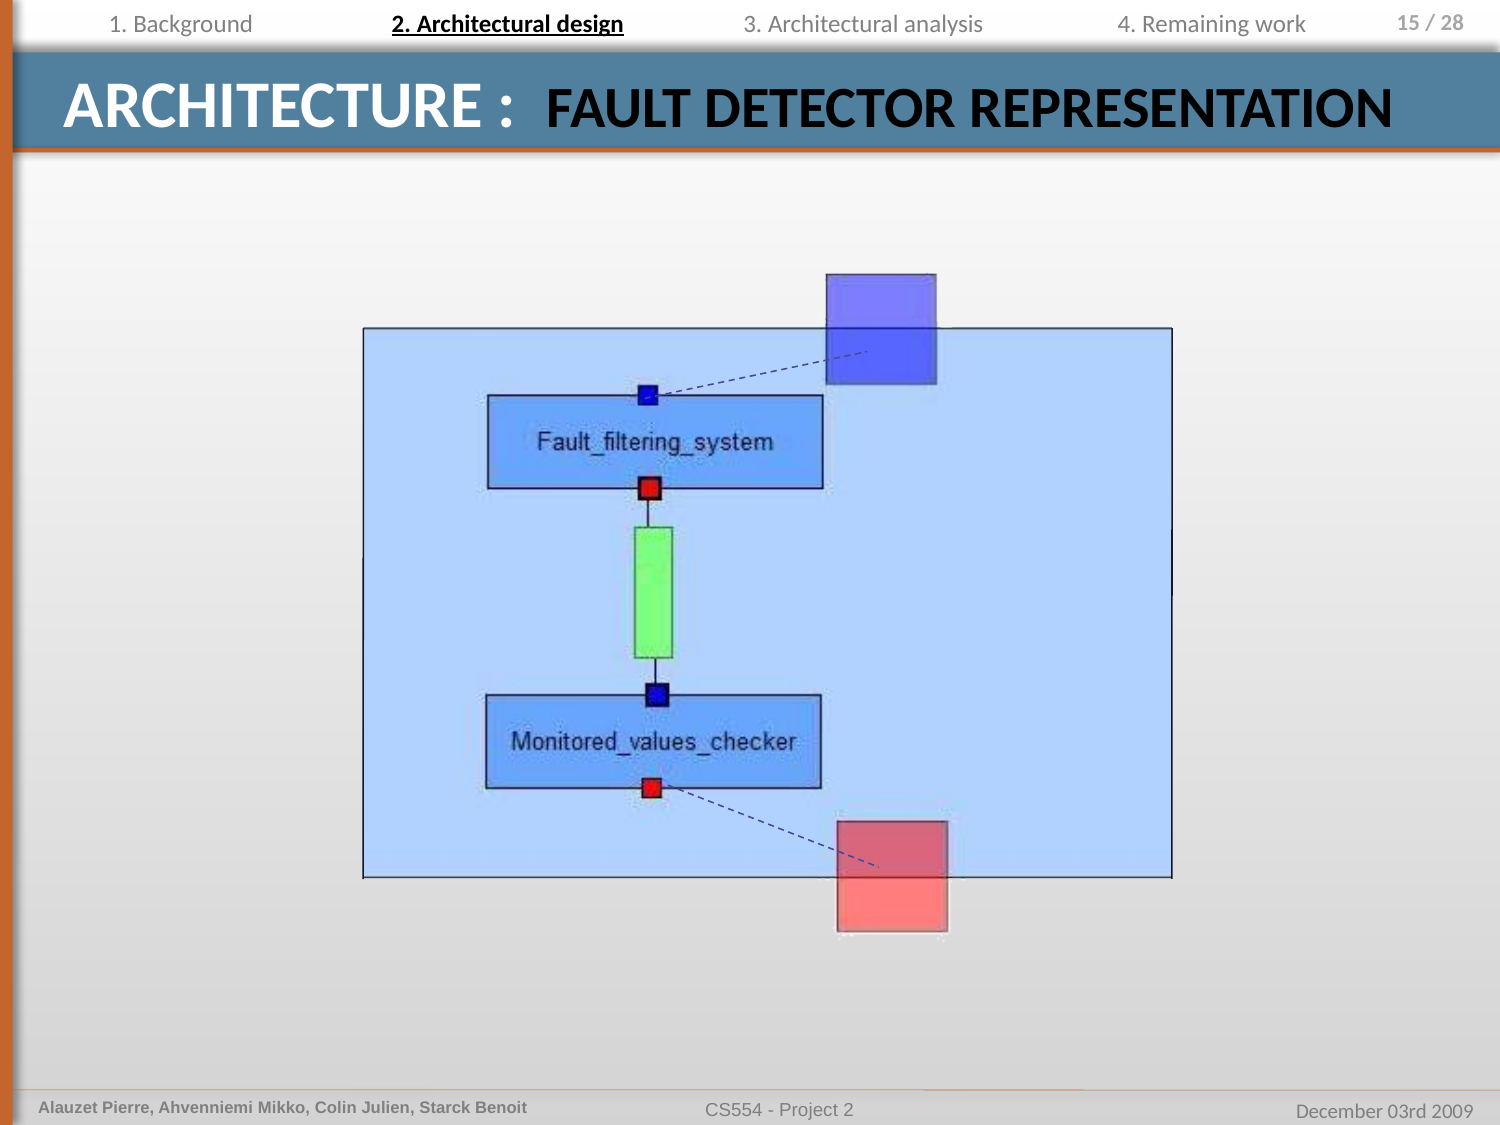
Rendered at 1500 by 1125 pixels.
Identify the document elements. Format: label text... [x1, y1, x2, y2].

title Architecture : Fault detector representation [49, 53, 1500, 141]
text_box 1. Background [93, 0, 269, 45]
text_box 2. Architectural design [376, 0, 640, 45]
text_box 3. Architectural analysis [728, 0, 999, 45]
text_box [644, 351, 868, 399]
text_box 4. Remaining work [1102, 0, 1322, 45]
picture [362, 257, 1173, 998]
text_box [667, 784, 880, 868]
